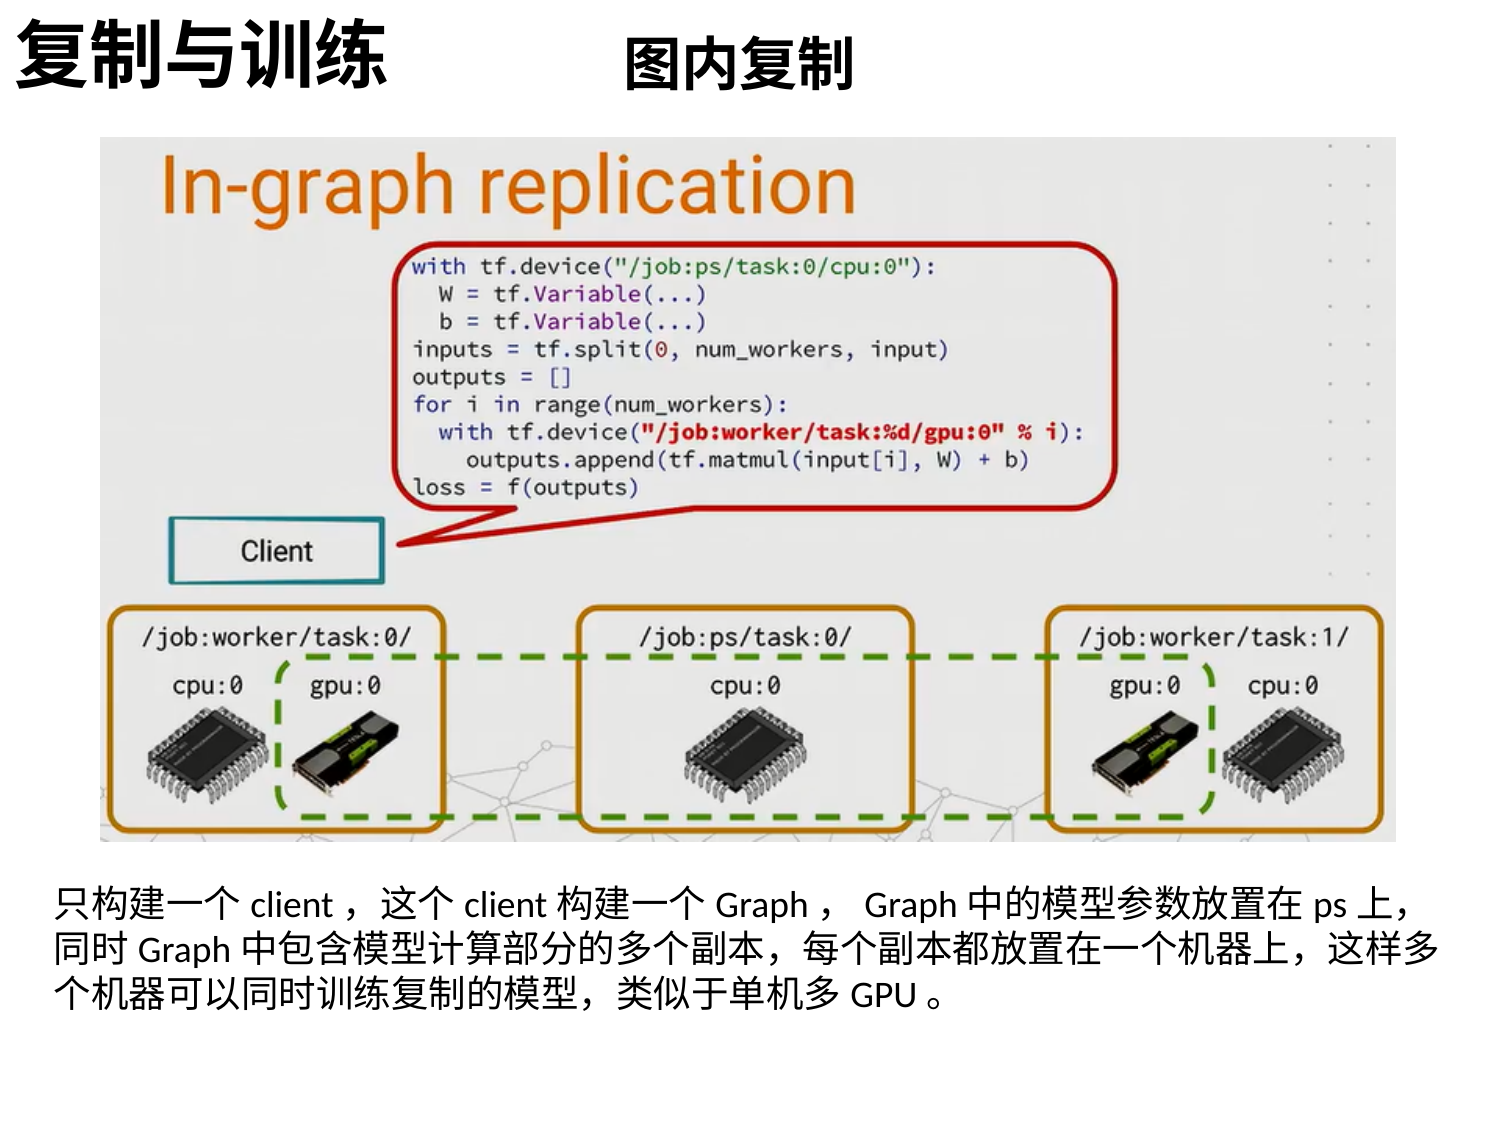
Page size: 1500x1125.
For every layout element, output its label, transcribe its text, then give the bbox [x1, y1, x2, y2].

text_box 复制与训练 [0, 0, 479, 105]
text_box 只构建一个client，这个client构建一个Graph，Graph中的模型参数放置在ps上，同时Graph中包含模型计算部分的多个副本，每个副本都放置在一个机器上，这样多个机器可以同时训练复制的模型，类似于单机多GPU。 [39, 872, 1457, 1023]
picture [100, 136, 1396, 843]
text_box 图内复制 [608, 20, 963, 105]
